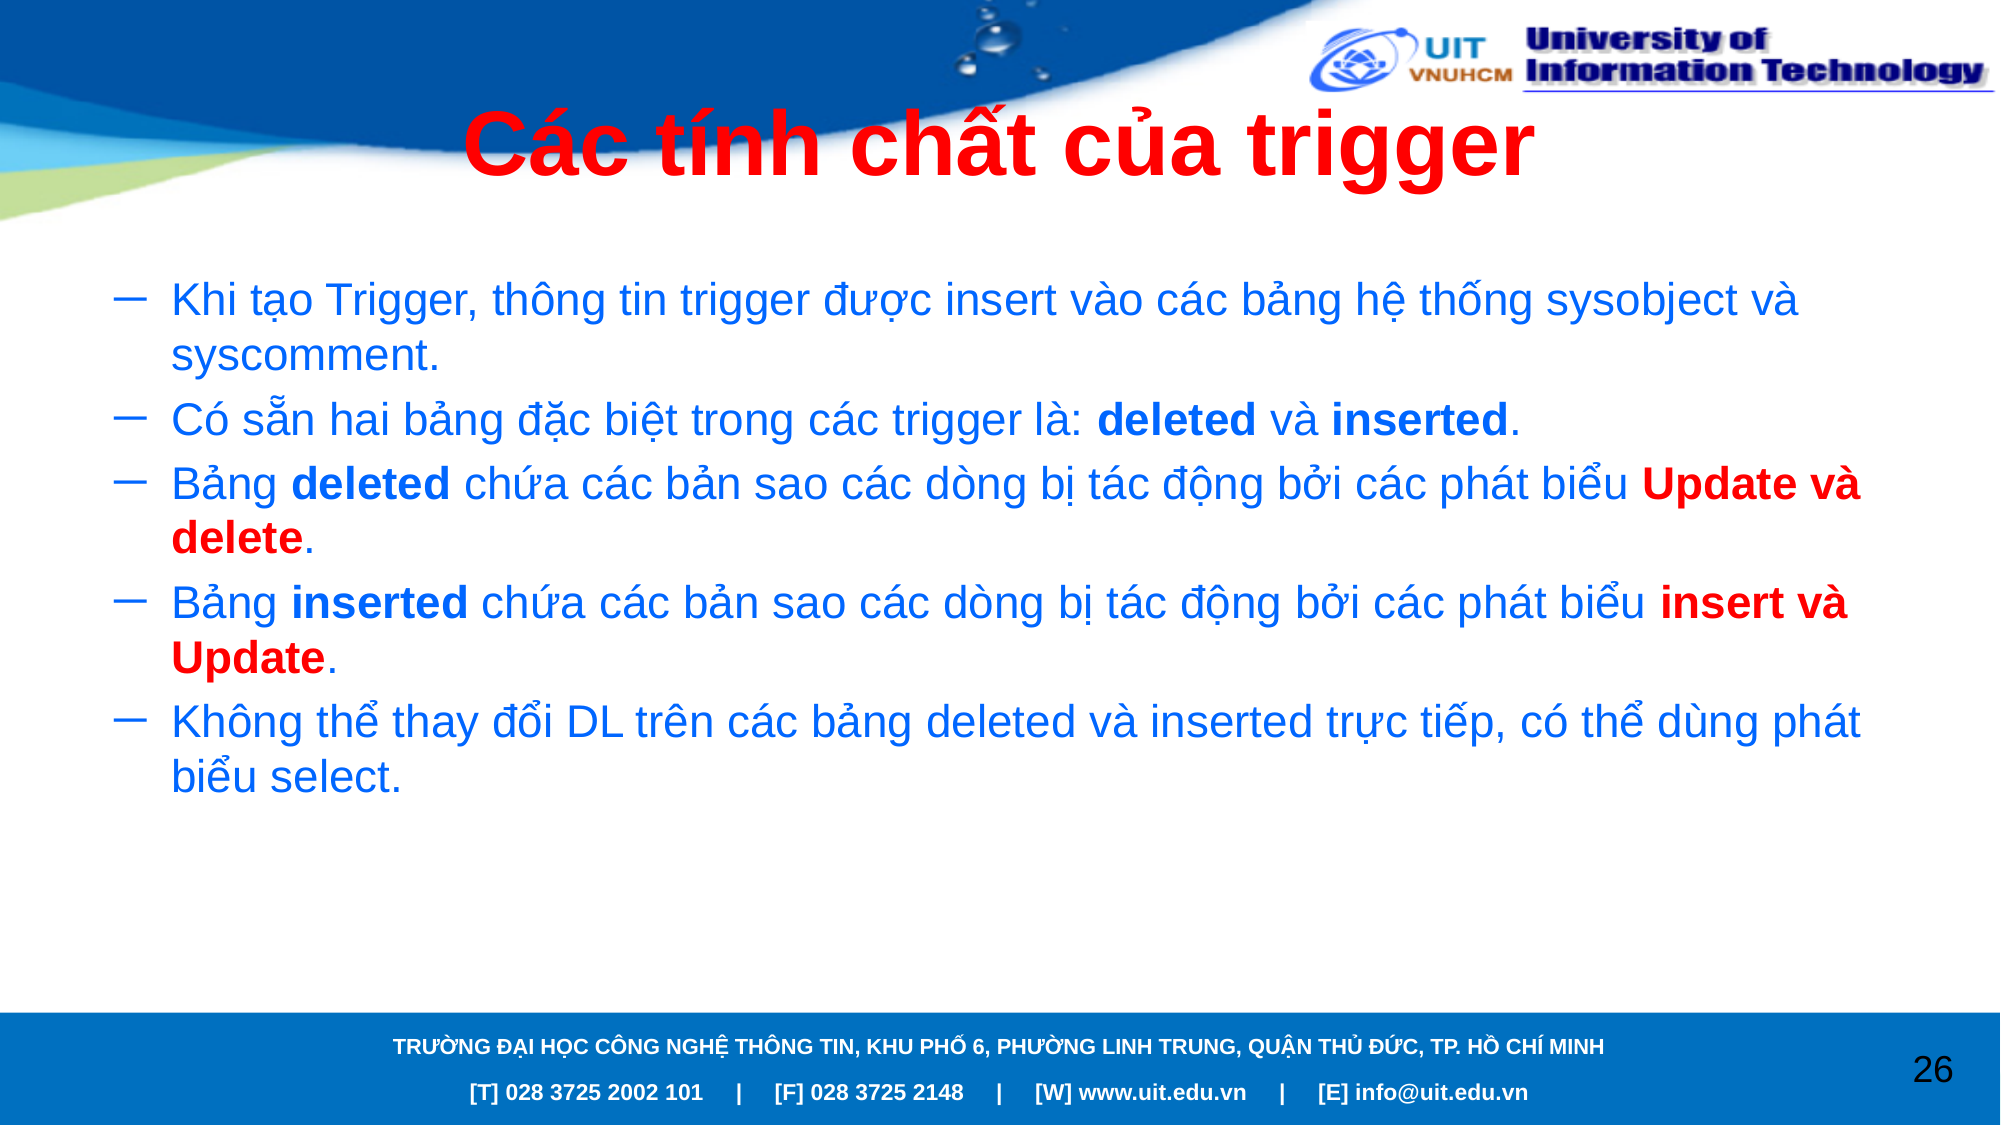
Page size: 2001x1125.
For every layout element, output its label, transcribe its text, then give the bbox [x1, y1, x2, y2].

title Các tính chất của trigger [99, 45, 1900, 233]
list Khi tạo Trigger, thông tin trigger được insert vào các bảng hệ thống sysobject và syscomment. Có sẵn hai bảng đặc biệt trong các trigger là: deleted và inserted. Bảng deleted chứa các bản sao các dòng bị tác động bởi các phát biểu Update và delete. Bảng inserted chứa các bản sao các dòng bị tác động bởi các phát biểu insert và Update. Không thể thay đổi DL trên các bảng deleted và inserted trực tiếp, có thể dùng phát biểu select. [99, 262, 1900, 1005]
picture [0, 0, 2001, 1125]
